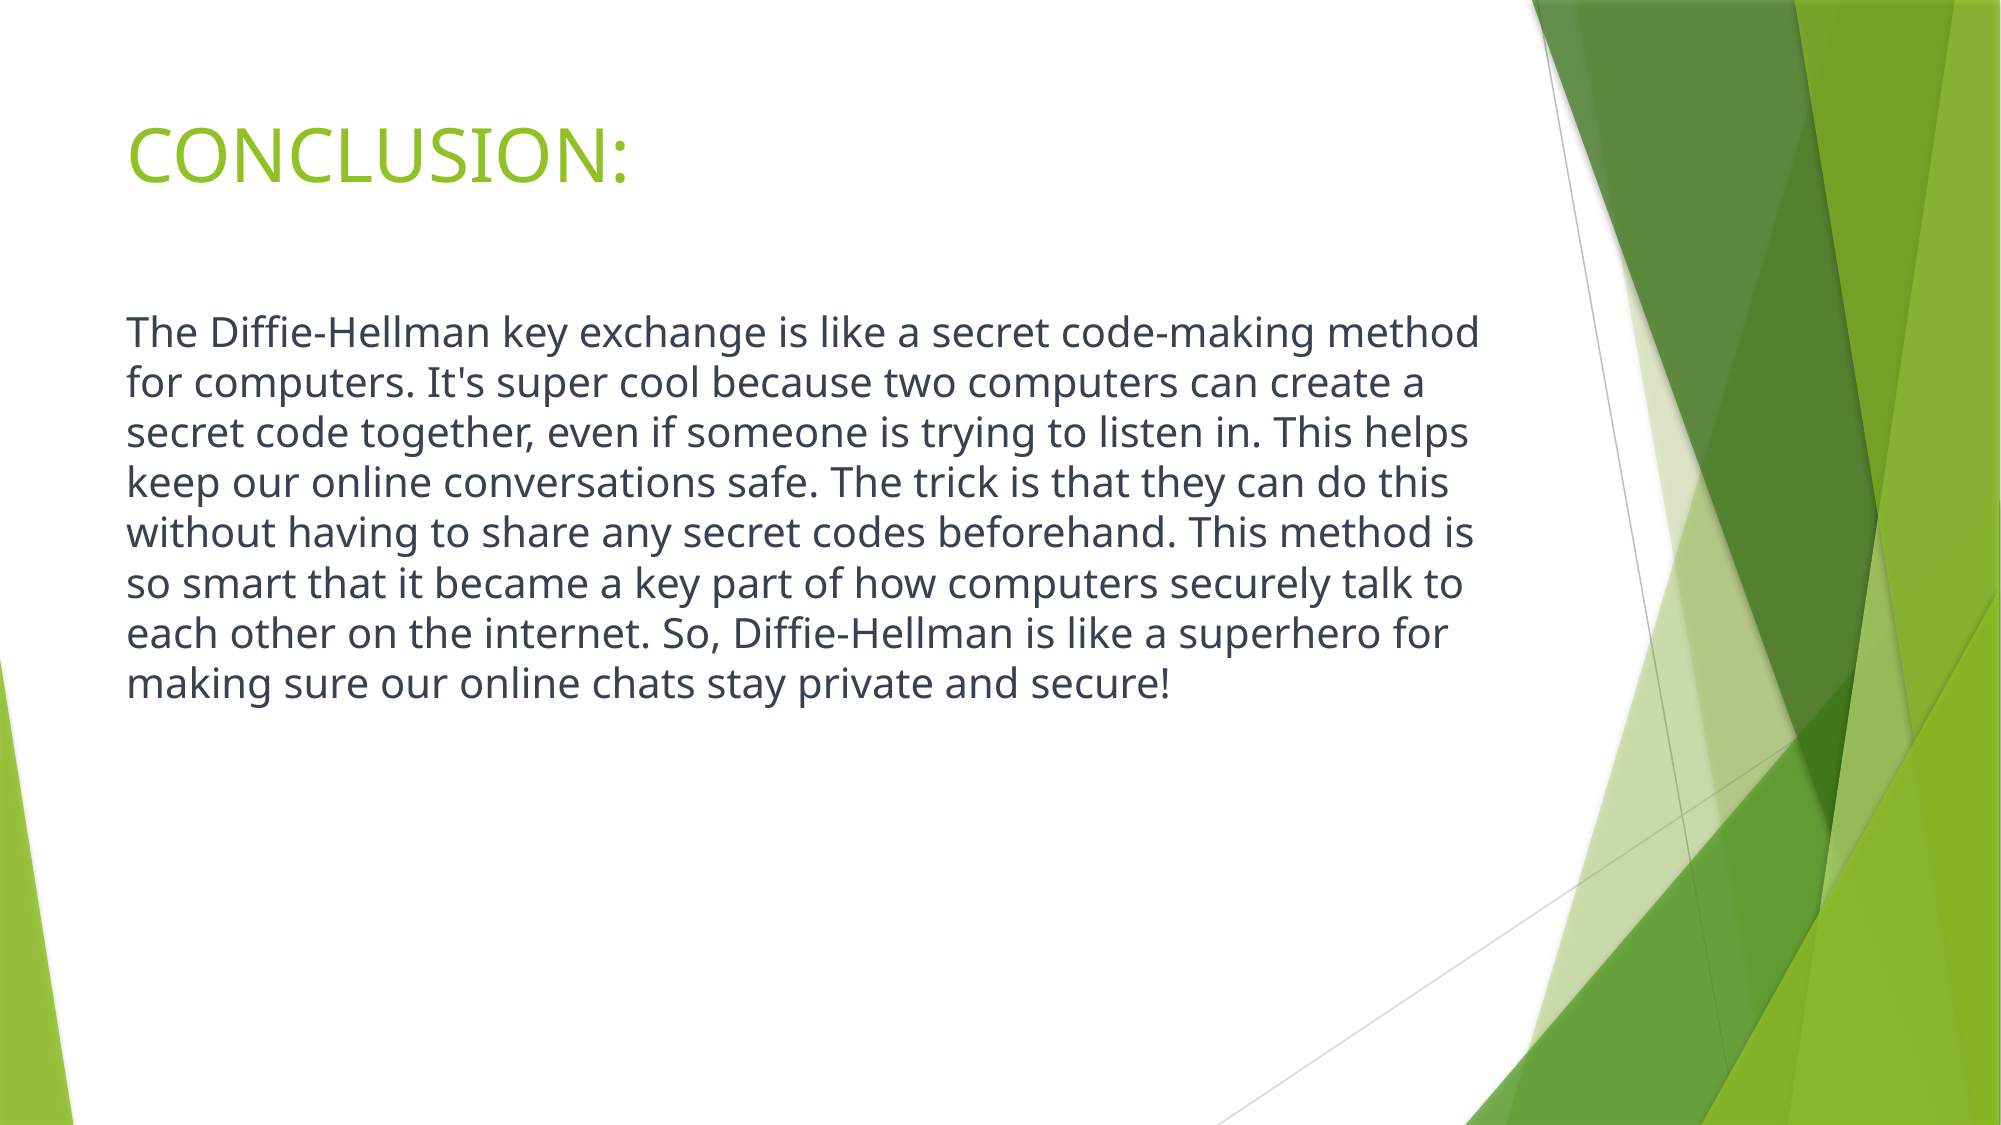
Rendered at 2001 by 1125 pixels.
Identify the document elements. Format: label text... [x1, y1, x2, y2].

title CONCLUSION: [111, 99, 1522, 234]
list The Diffie-Hellman key exchange is like a secret code-making method for computers. It's super cool because two computers can create a secret code together, even if someone is trying to listen in. This helps keep our online conversations safe. The trick is that they can do this without having to share any secret codes beforehand. This method is so smart that it became a key part of how computers securely talk to each other on the internet. So, Diffie-Hellman is like a superhero for making sure our online chats stay private and secure! [111, 298, 1522, 991]
